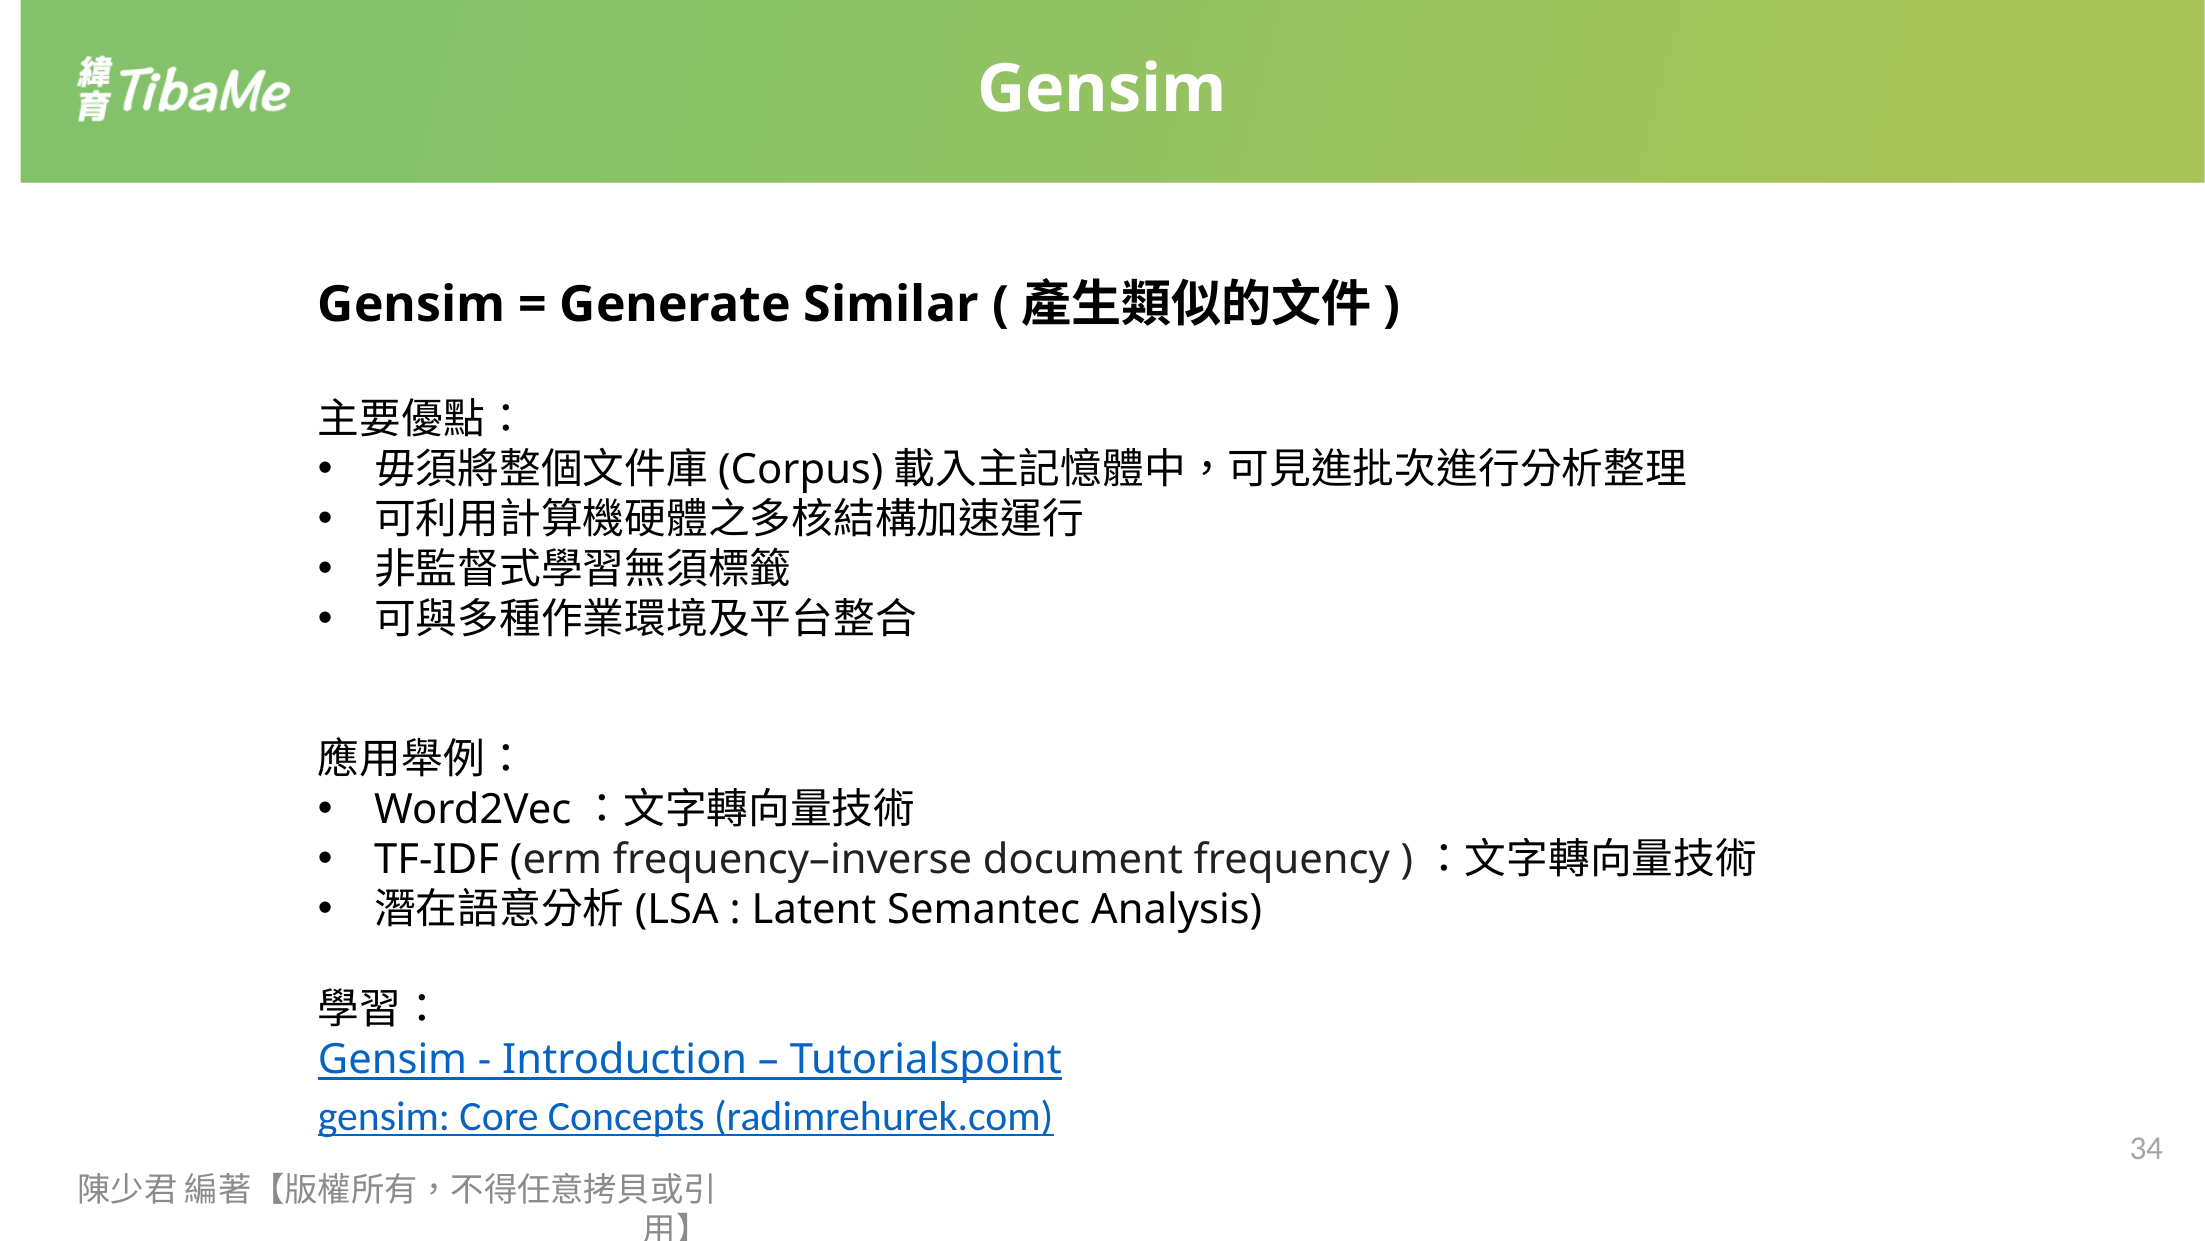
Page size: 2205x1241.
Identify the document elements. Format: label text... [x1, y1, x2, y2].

list Gensim [642, 46, 1563, 151]
picture [660, 1218, 669, 1223]
text_box Gensim = Generate Similar (產生類似的文件) 主要優點： 毋須將整個文件庫(Corpus)載入主記憶體中，可見進批次進行分析整理 可利用計算機硬體之多核結構加速運行 非監督式學習無須標籤 可與多種作業環境及平台整合 應用舉例： Word2Vec：文字轉向量技術 TF-IDF (erm frequency–inverse document frequency )：文字轉向量技術 潛在語意分析(LSA : Latent Semantec Analysis) 學習： Gensim - Introduction – Tutorialspoint gensim: Core Concepts (radimrehurek.com) [303, 264, 1986, 1147]
picture [648, 1233, 658, 1240]
picture [660, 1233, 669, 1240]
picture [20, 0, 2205, 1240]
picture [650, 1218, 658, 1223]
picture [649, 1225, 658, 1231]
picture [660, 1225, 669, 1231]
